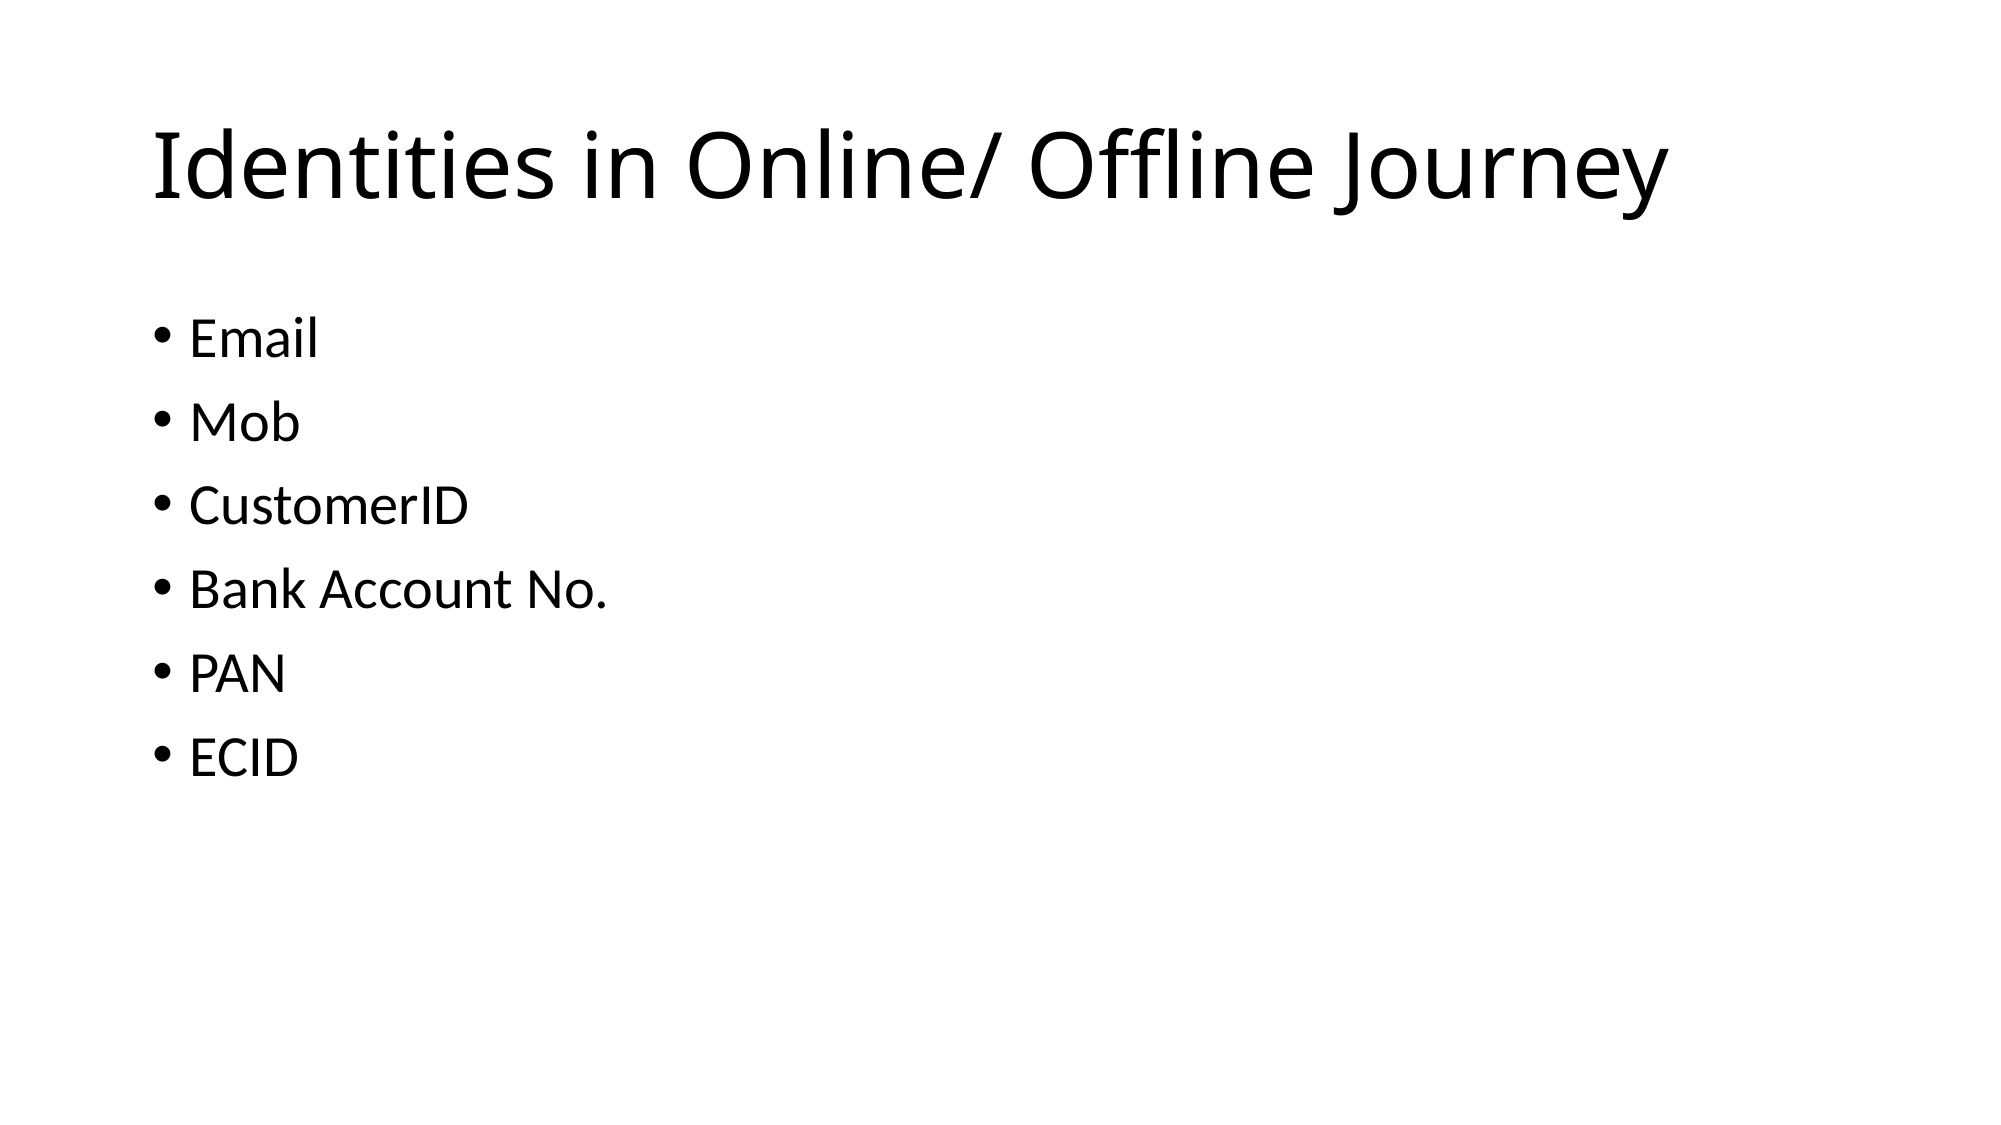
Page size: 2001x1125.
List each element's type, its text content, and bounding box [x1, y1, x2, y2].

list Email Mob CustomerID Bank Account No. PAN ECID [137, 299, 1863, 1014]
title Identities in Online/ Offline Journey [137, 59, 1863, 278]
